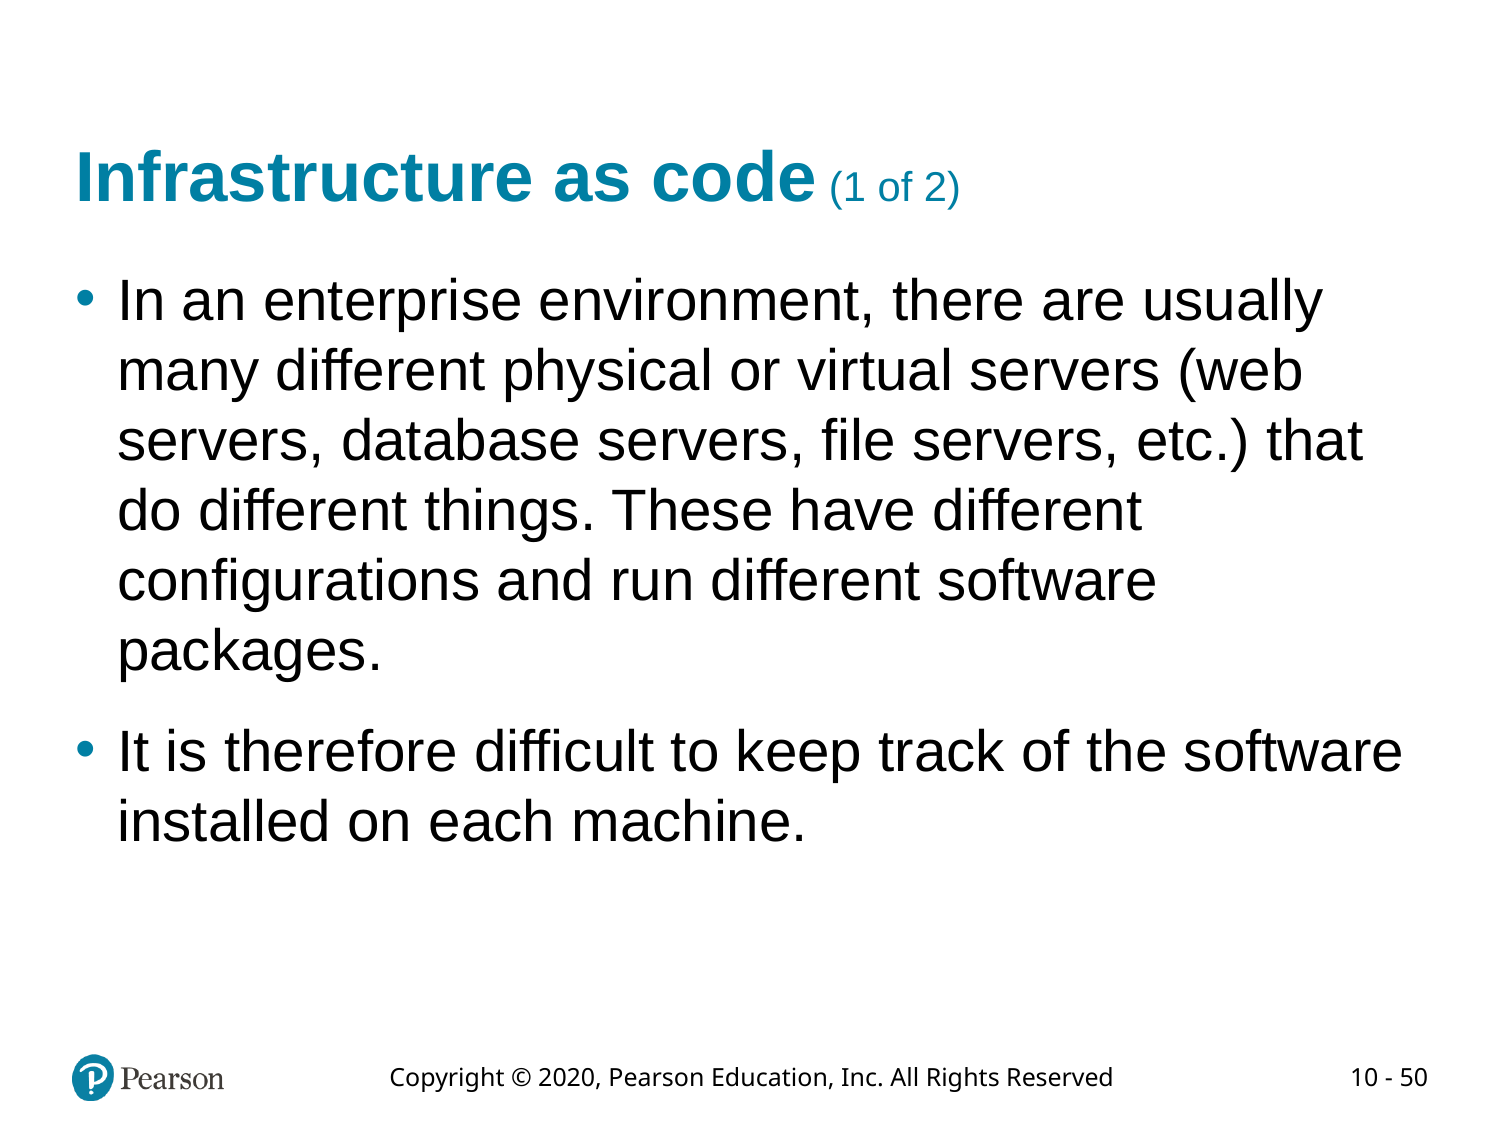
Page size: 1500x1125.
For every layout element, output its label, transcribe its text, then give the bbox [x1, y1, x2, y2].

title Infrastructure as code (1 of 2) [75, 35, 1425, 216]
picture [72, 1087, 83, 1101]
picture [99, 1054, 224, 1101]
list In an enterprise environment, there are usually many different physical or virtual servers (web servers, database servers, file servers, etc.) that do different things. These have different configurations and run different software packages. It is therefore difficult to keep track of the software installed on each machine. [75, 262, 1425, 1005]
picture [72, 1054, 89, 1072]
picture [81, 1064, 107, 1089]
